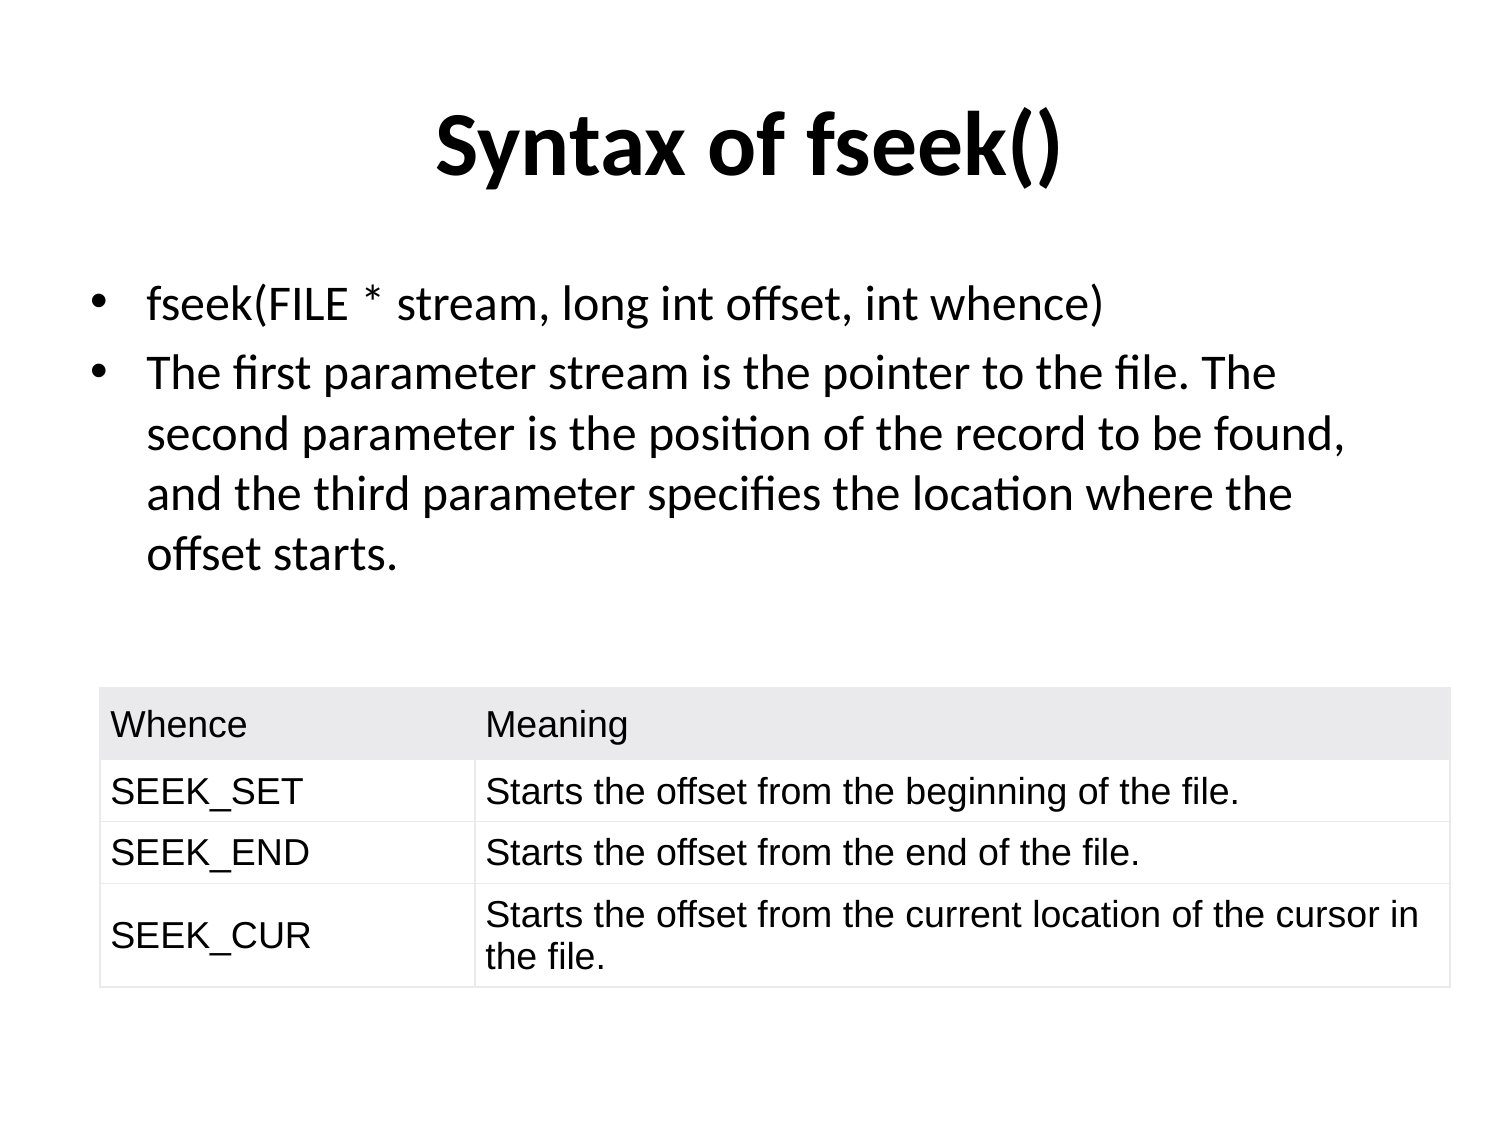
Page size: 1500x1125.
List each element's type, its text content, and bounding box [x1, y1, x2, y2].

table_header Whence [101, 688, 474, 759]
table_header Meaning [476, 688, 1449, 759]
table_cell Starts the offset from the end of the file. [476, 822, 1449, 883]
table_cell SEEK_SET [101, 760, 474, 821]
table_cell Starts the offset from the current location of the cursor in the file. [476, 884, 1449, 986]
title Syntax of fseek() [75, 45, 1425, 233]
table_cell Starts the offset from the beginning of the file. [476, 760, 1449, 821]
table_cell SEEK_CUR [101, 884, 474, 986]
list fseek(FILE * stream, long int offset, int whence) The first parameter stream is the pointer to the file. The second parameter is the position of the record to be found, and the third parameter specifies the location where the offset starts. [75, 262, 1425, 1005]
table_cell SEEK_END [101, 822, 474, 883]
